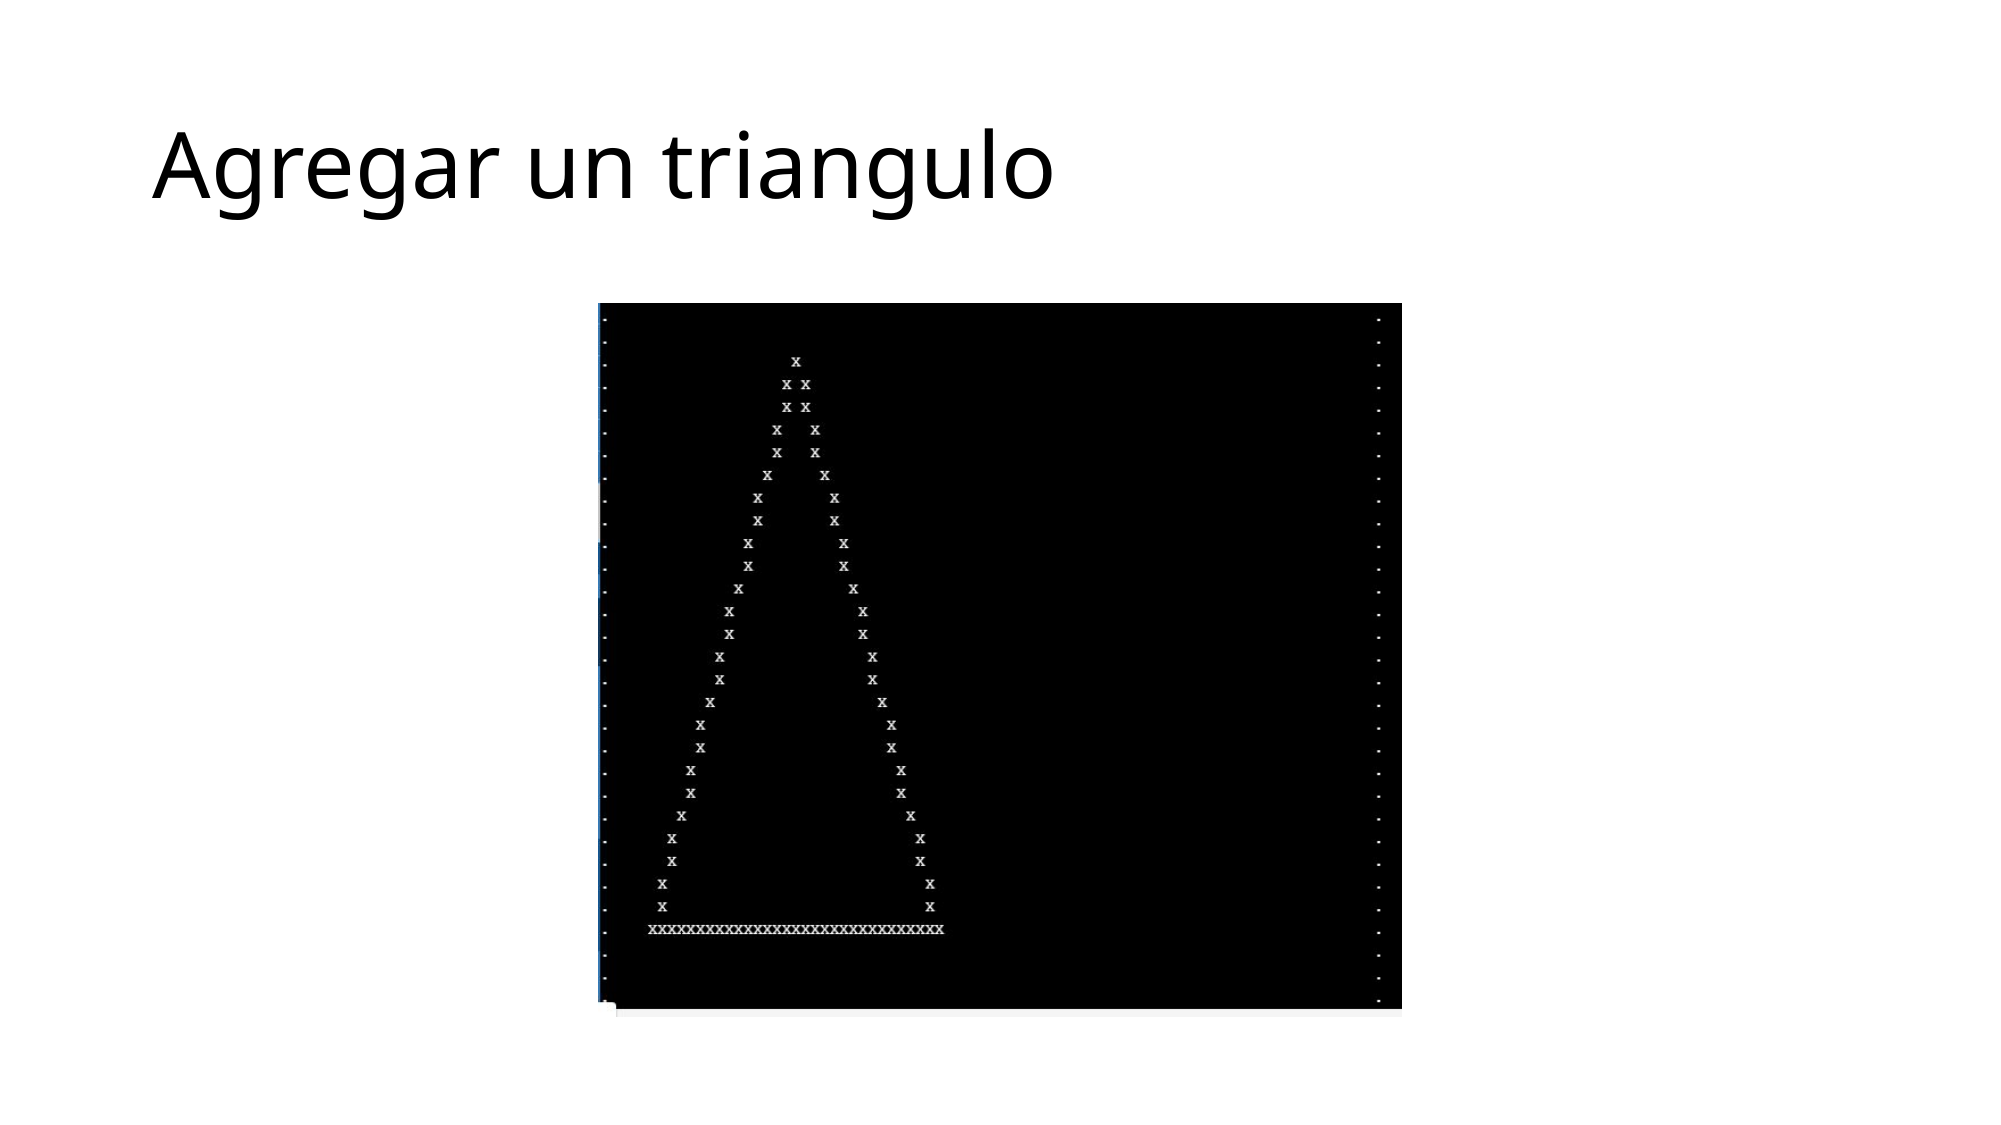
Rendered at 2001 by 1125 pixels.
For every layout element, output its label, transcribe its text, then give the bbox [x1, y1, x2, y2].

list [598, 303, 1402, 1017]
title Agregar un triangulo [137, 59, 1863, 278]
